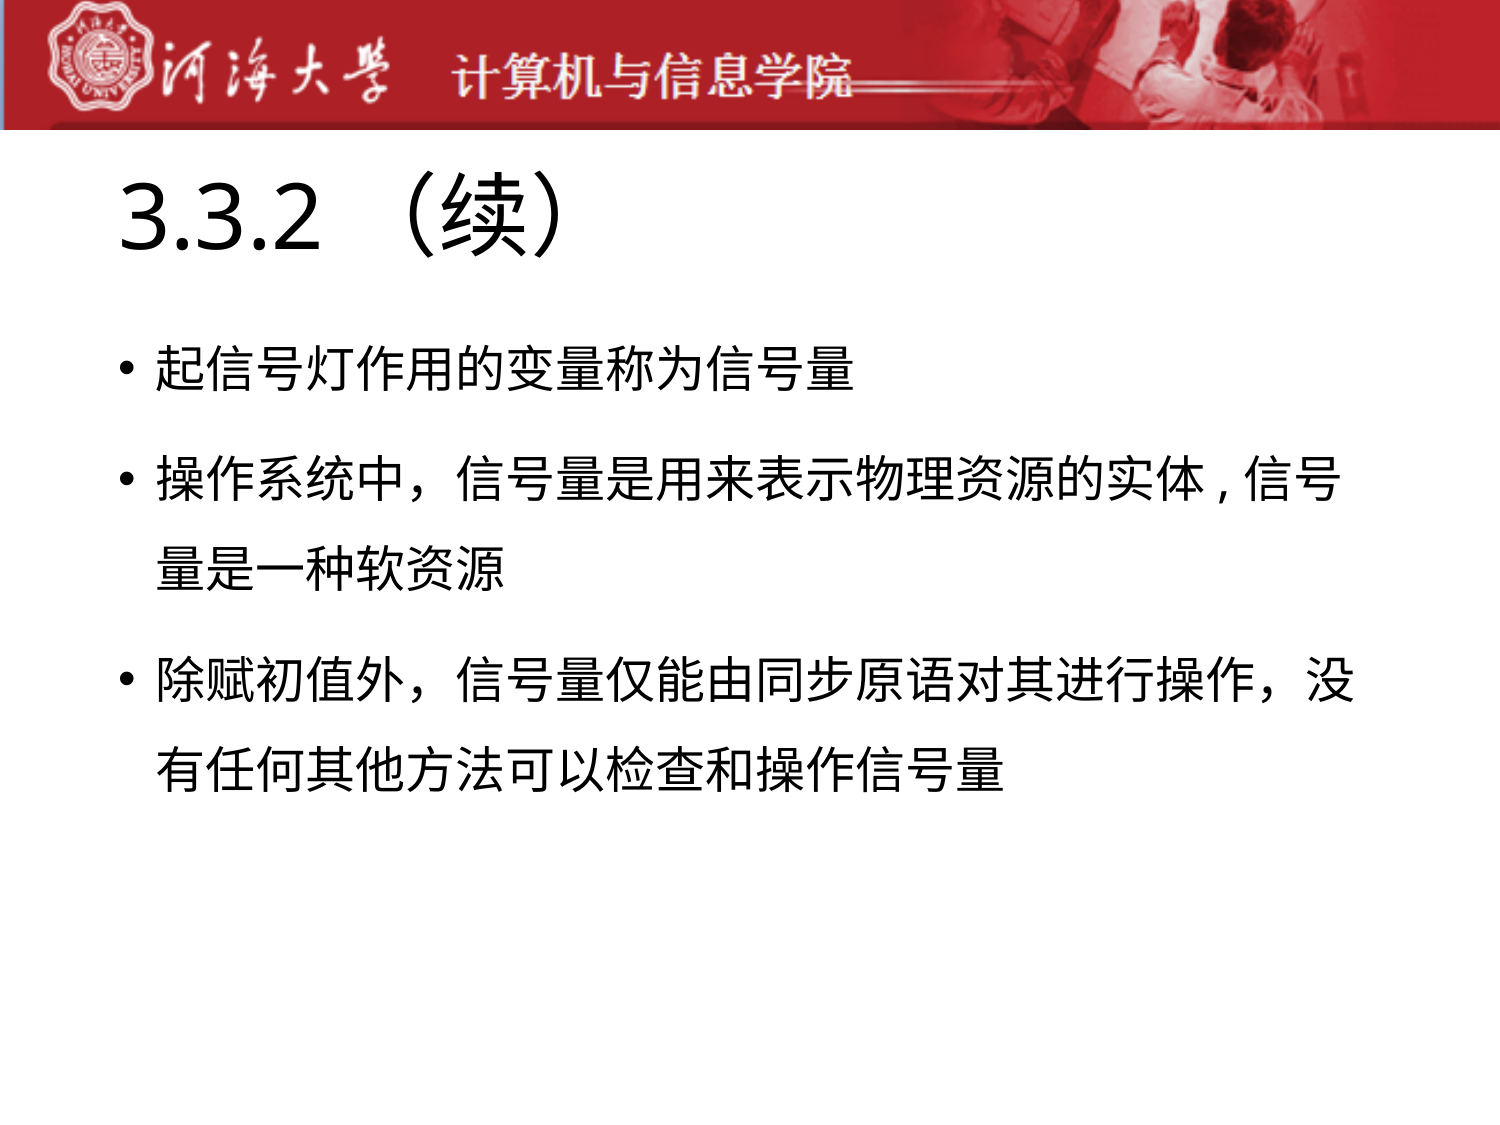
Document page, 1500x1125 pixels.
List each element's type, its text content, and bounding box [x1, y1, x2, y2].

title 3.3.2（续） [103, 59, 1397, 278]
list 起信号灯作用的变量称为信号量 操作系统中，信号量是用来表示物理资源的实体,信号量是一种软资源 除赋初值外，信号量仅能由同步原语对其进行操作，没有任何其他方法可以检查和操作信号量 [103, 299, 1397, 1014]
picture [0, 0, 1500, 130]
